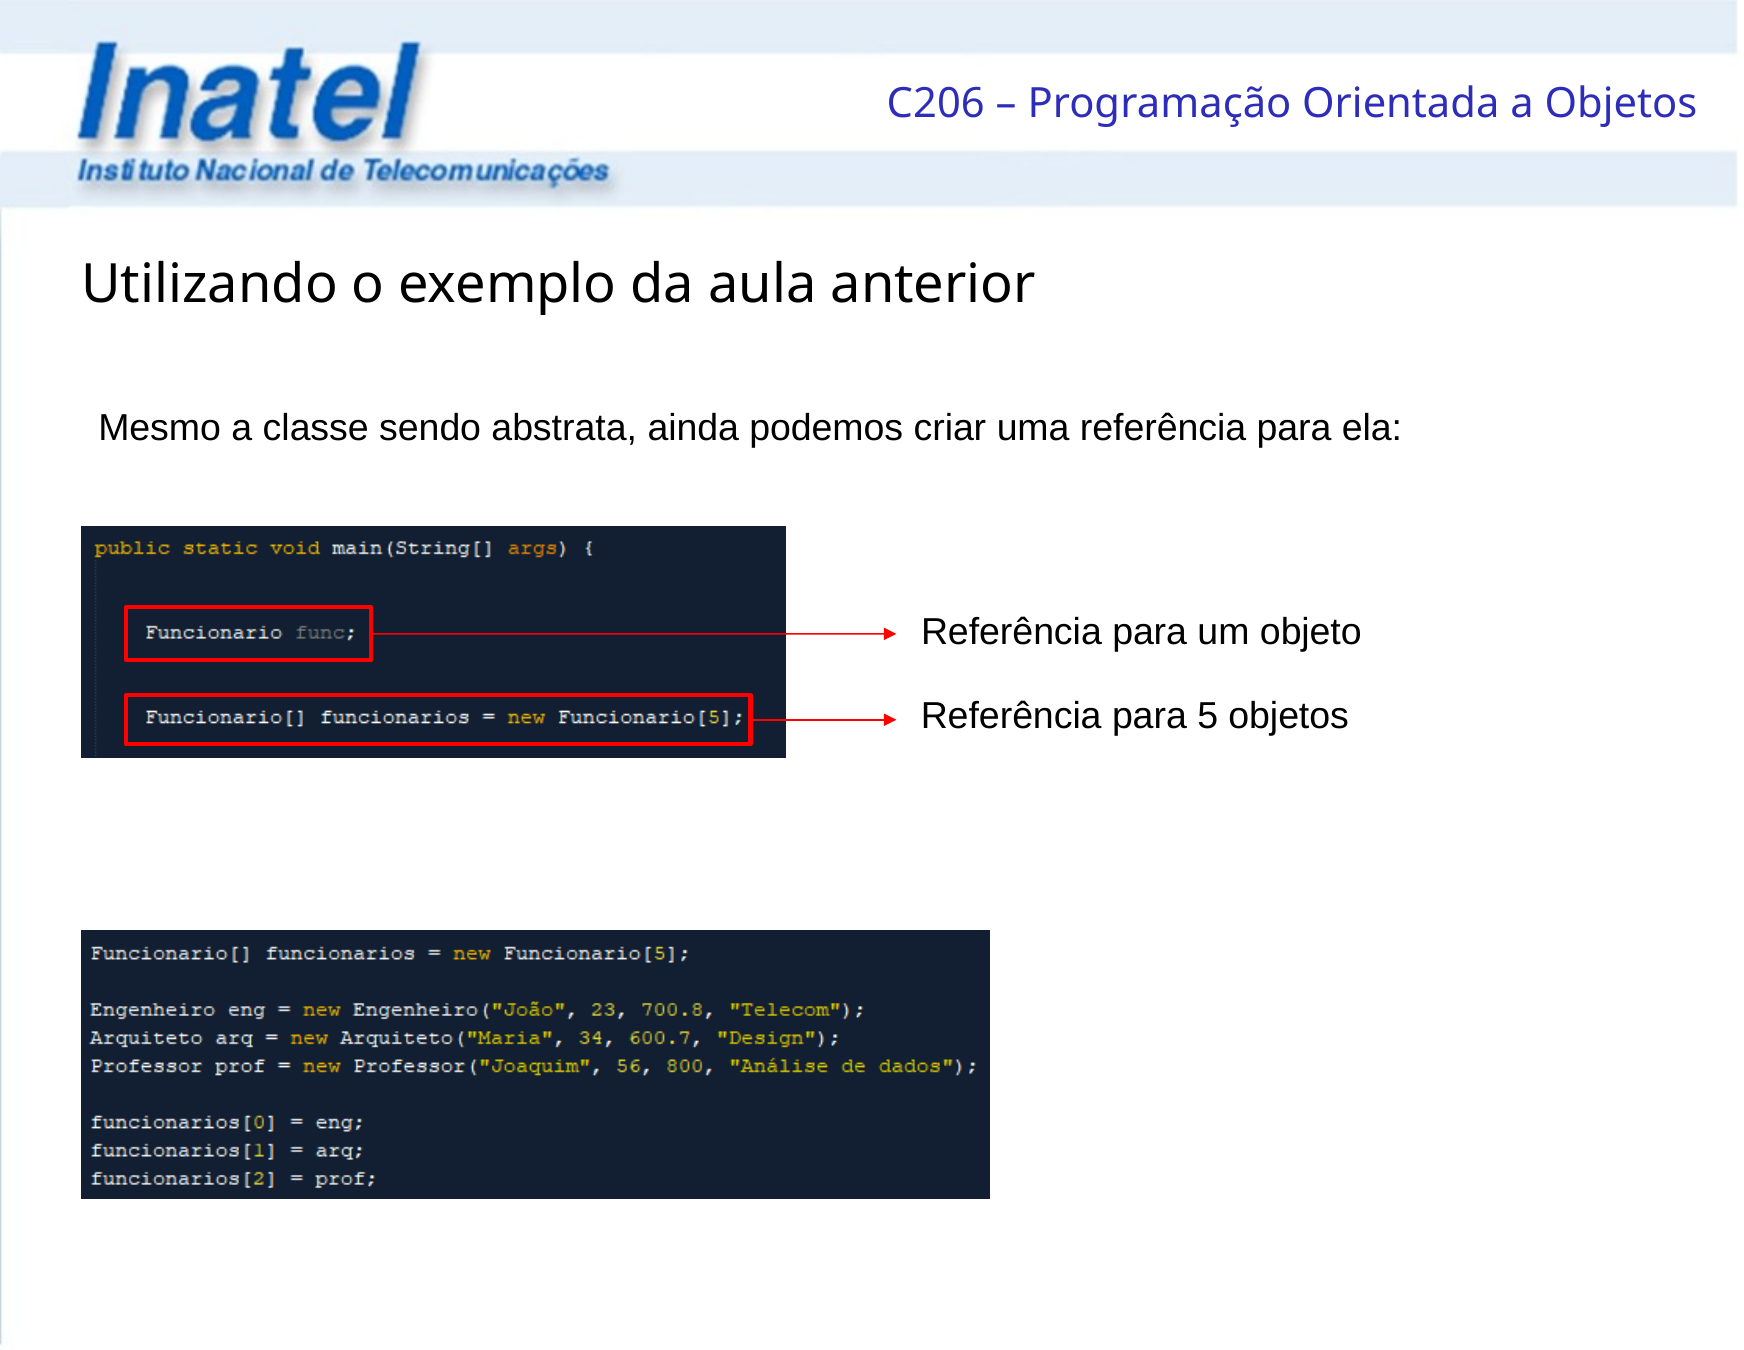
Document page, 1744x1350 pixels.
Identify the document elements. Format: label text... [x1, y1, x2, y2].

text_box Utilizando o exemplo da aula anterior [81, 237, 1663, 325]
picture [0, 0, 1744, 1350]
text_box Mesmo a classe sendo abstrata, ainda podemos criar uma referência para ela: [83, 395, 1418, 455]
text_box Referência para um objeto [906, 599, 1377, 660]
text_box Referência para 5 objetos [906, 683, 1364, 744]
